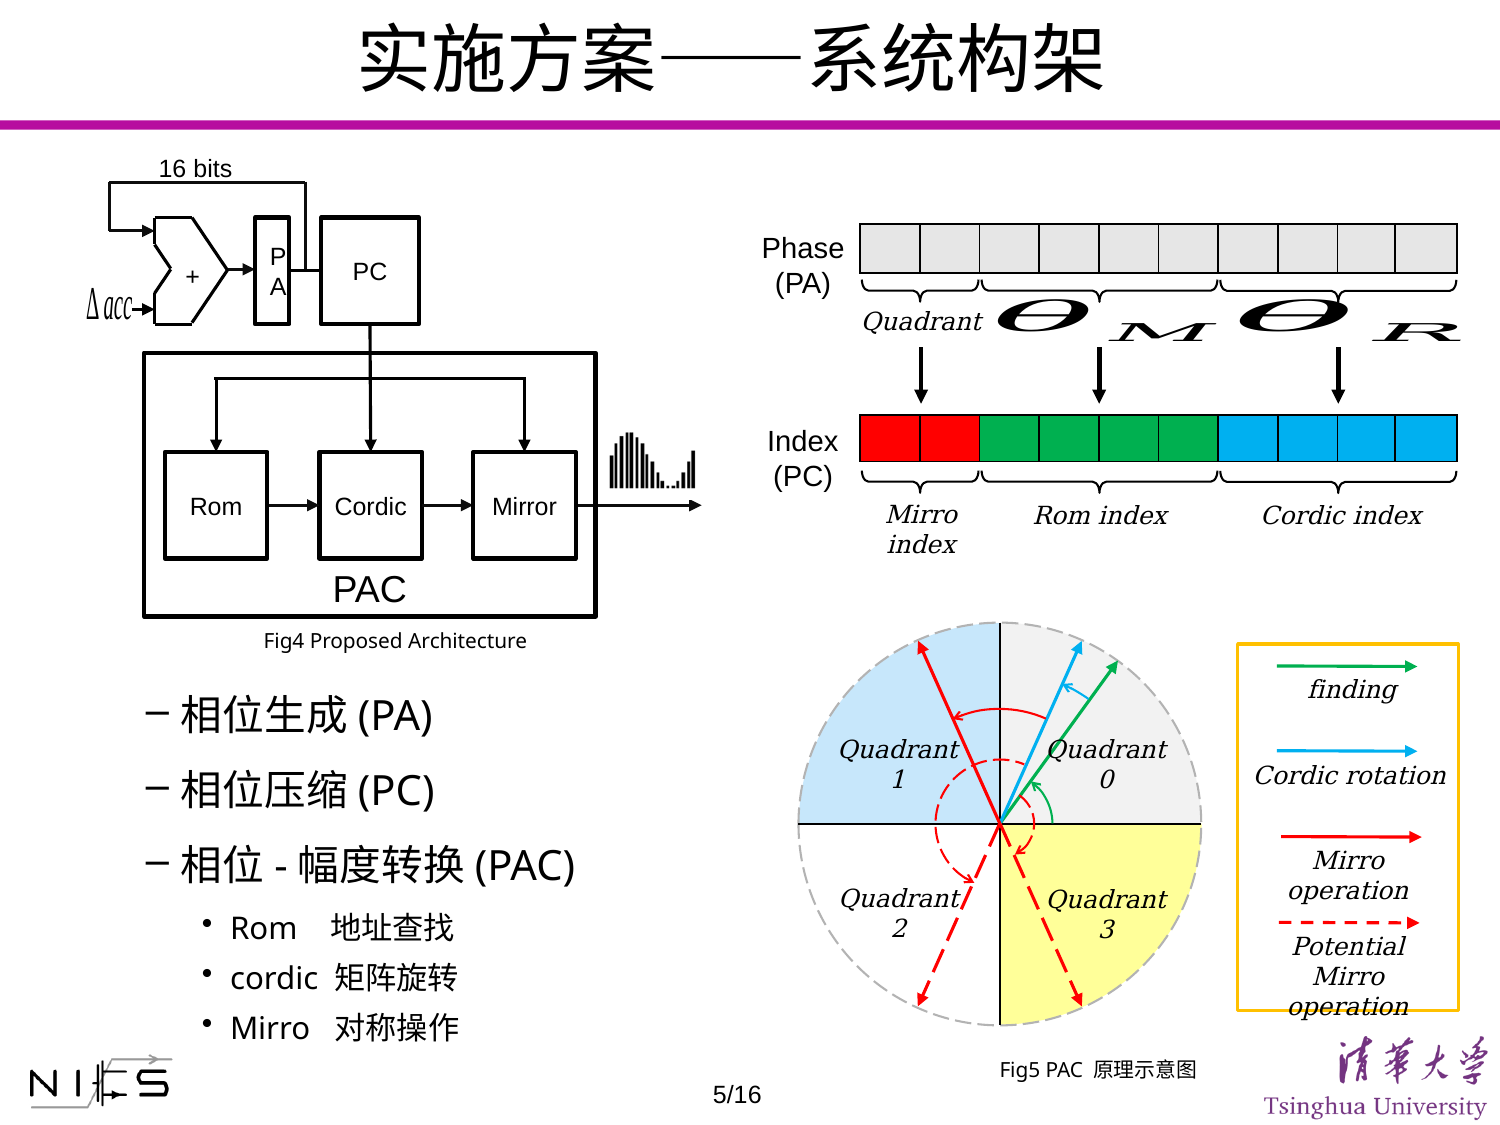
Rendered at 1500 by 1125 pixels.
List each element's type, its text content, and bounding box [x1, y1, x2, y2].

text_box Index (PC) [706, 415, 902, 500]
table_header [980, 225, 1038, 272]
table_header [1279, 416, 1337, 461]
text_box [797, 621, 1462, 1027]
text_box Fig5 PAC 原理示意图 [802, 1049, 1394, 1090]
table_header [1159, 225, 1217, 272]
picture [1262, 1093, 1488, 1121]
text_box Fig4 Proposed Architecture [86, 625, 705, 660]
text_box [835, 470, 1462, 538]
text_box Phase (PA) [706, 222, 902, 307]
table_header [902, 225, 919, 272]
list 相位生成(PA) 相位压缩(PC) 相位-幅度转换(PAC) Rom 地址查找 cordic 矩阵旋转 Mirro 对称操作 [74, 681, 644, 1125]
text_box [835, 279, 1462, 348]
table_header [1100, 416, 1158, 461]
table_header [980, 416, 1038, 461]
title 实施方案——系统构架 [56, 0, 1407, 151]
table_header [1396, 225, 1456, 272]
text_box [86, 145, 702, 622]
table_header [1338, 225, 1394, 272]
footer 5/16 [499, 1070, 976, 1125]
table_header [1279, 225, 1337, 272]
table_header [1040, 225, 1098, 272]
table_header [1219, 225, 1277, 272]
table_header [902, 416, 919, 461]
table_header [1040, 416, 1098, 461]
table_header [1219, 416, 1277, 461]
table_header [1100, 225, 1158, 272]
table_header [921, 225, 979, 272]
picture [0, 1037, 74, 1125]
table_header [1396, 416, 1456, 461]
table_header [1159, 416, 1217, 461]
table_header [1338, 416, 1394, 461]
table_header [921, 416, 979, 461]
picture [1337, 1034, 1488, 1085]
